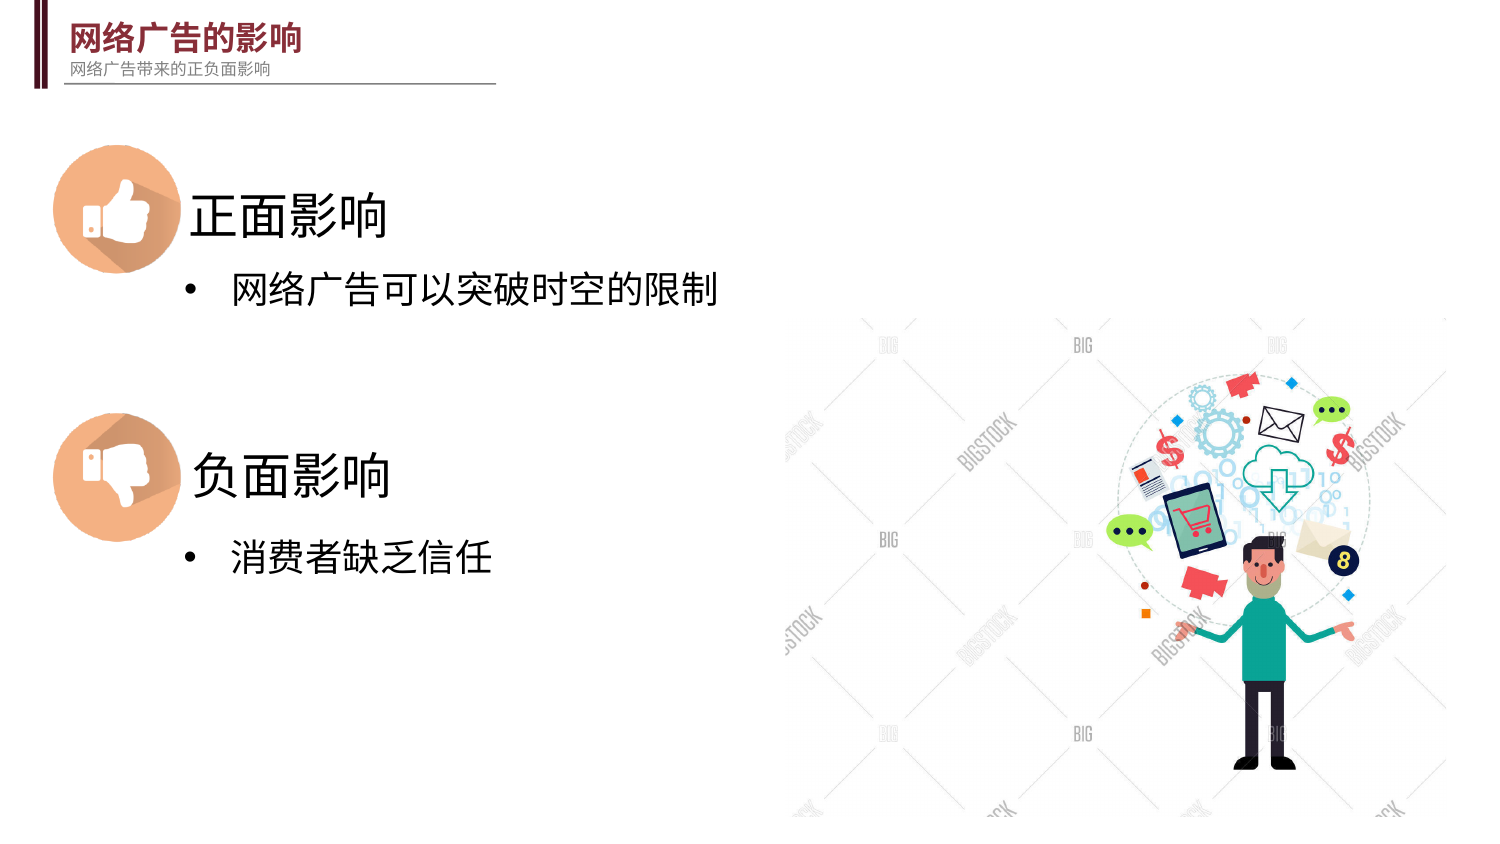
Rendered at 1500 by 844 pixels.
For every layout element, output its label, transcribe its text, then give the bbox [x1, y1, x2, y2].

picture [43, 137, 189, 281]
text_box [34, 0, 48, 89]
text_box 网络广告的影响 [58, 11, 833, 63]
text_box 负面影响 [193, 439, 404, 511]
picture [43, 405, 189, 549]
text_box 消费者缺乏信任 [168, 526, 780, 632]
text_box 网络广告带来的正负面影响 [58, 52, 535, 84]
picture [785, 318, 1447, 817]
text_box 正面影响 [193, 178, 401, 250]
text_box 网络广告可以突破时空的限制 [169, 258, 1039, 319]
